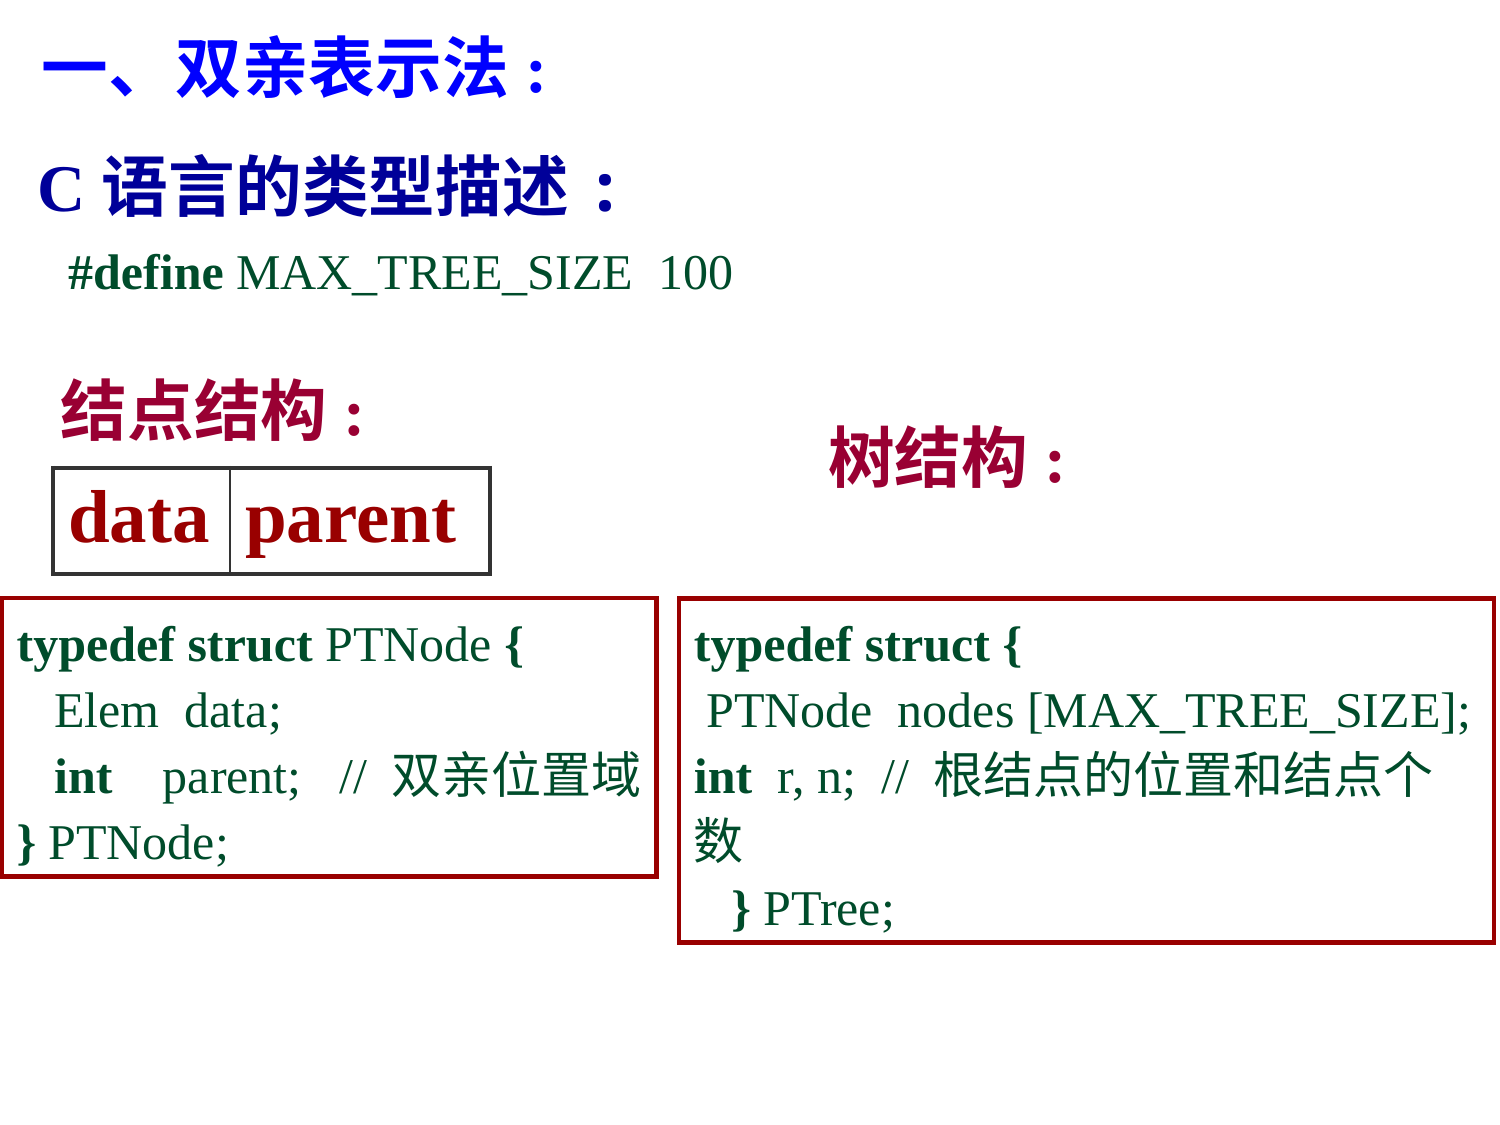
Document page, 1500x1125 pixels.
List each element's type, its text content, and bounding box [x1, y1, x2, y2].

text_box #define MAX_TREE_SIZE 100 [53, 231, 749, 307]
table_header data [55, 470, 229, 572]
text_box 树结构: [813, 400, 1082, 503]
text_box typedef struct PTNode { Elem data; int parent; // 双亲位置域 } PTNode; [1, 597, 657, 877]
text_box 一、双亲表示法: [27, 18, 562, 114]
table_header parent [231, 470, 488, 572]
text_box 结点结构: [45, 361, 381, 457]
text_box typedef struct { PTNode nodes [MAX_TREE_SIZE]; int r, n; // 根结点的位置和结点个数 } PTree; [679, 598, 1495, 943]
text_box C语言的类型描述: [22, 137, 640, 232]
